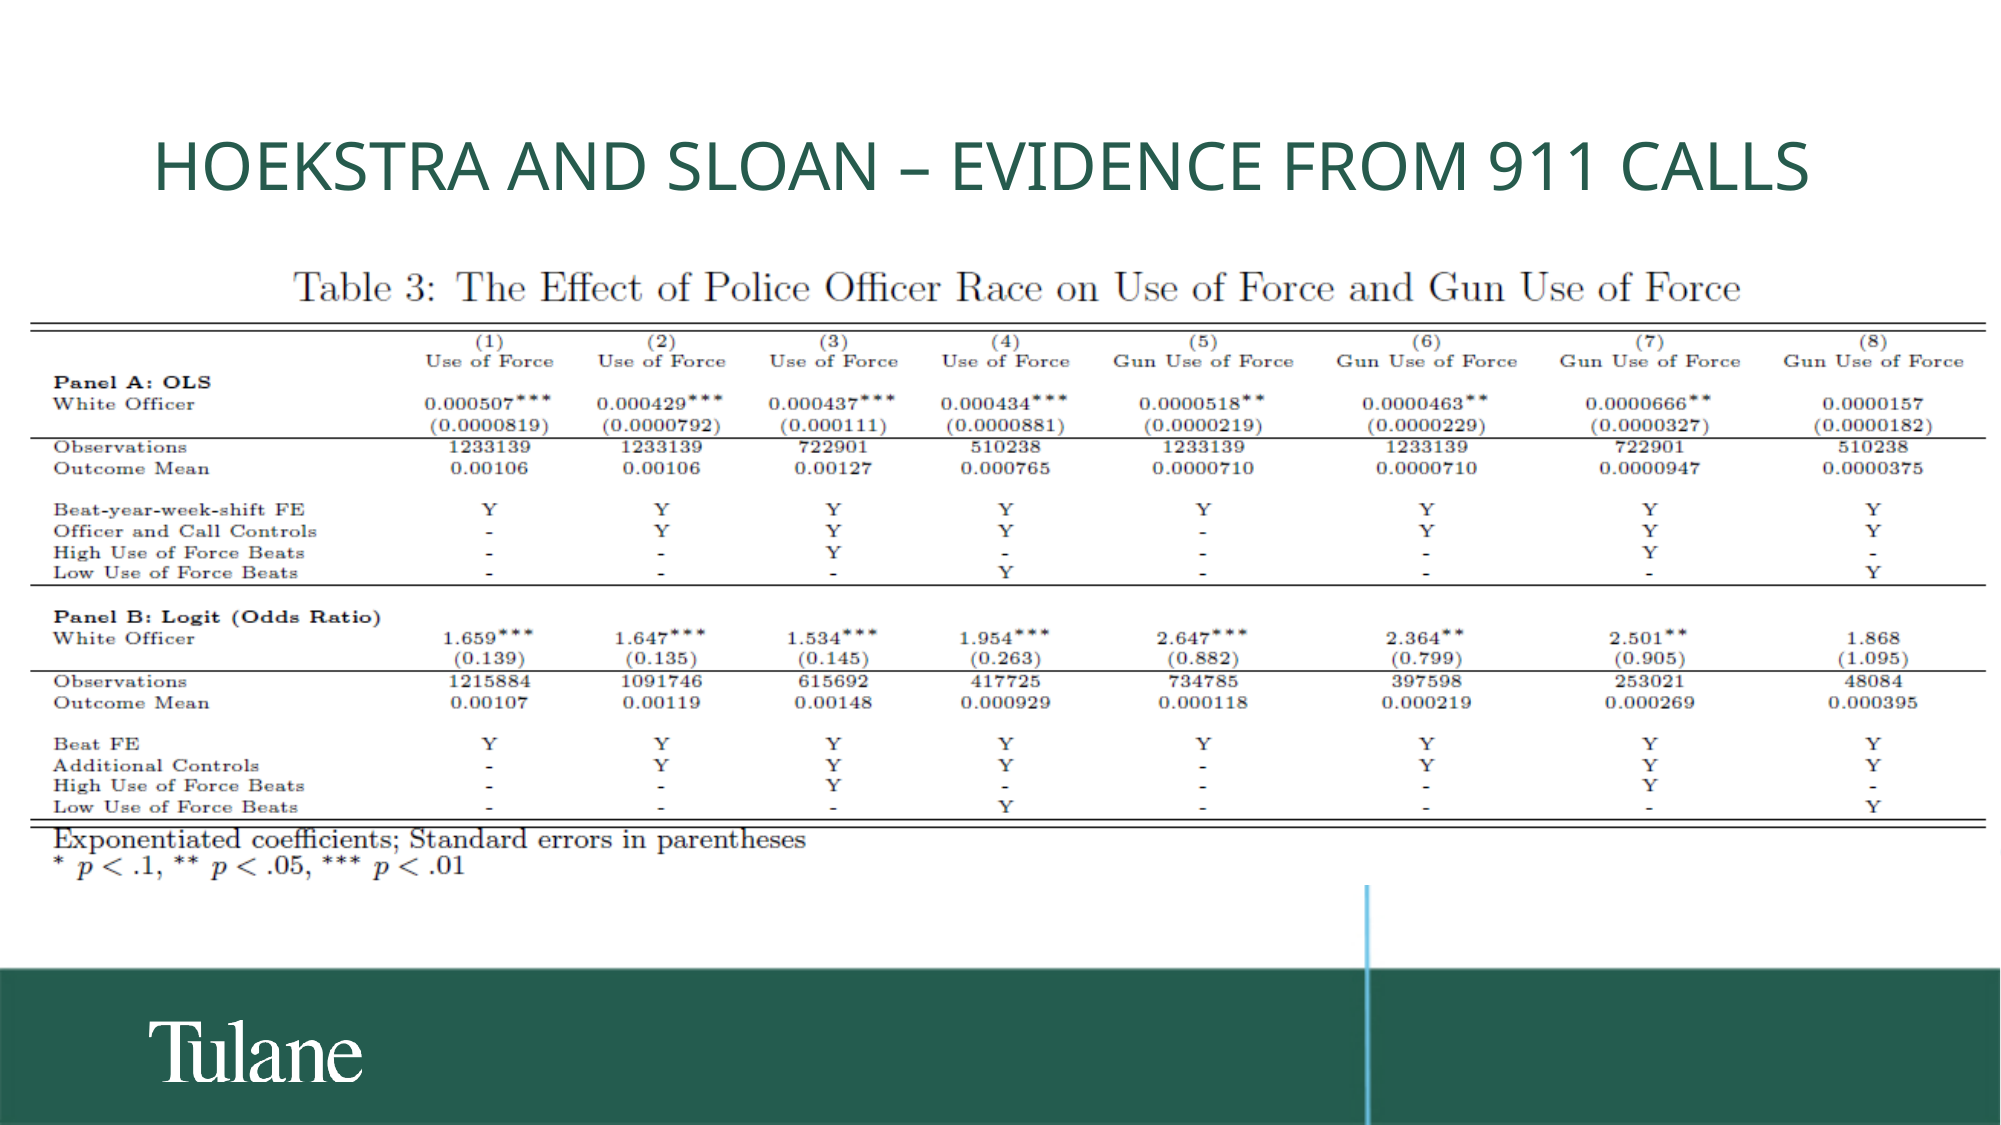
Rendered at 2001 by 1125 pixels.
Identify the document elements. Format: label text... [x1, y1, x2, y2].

title Hoekstra and Sloan – evidence from 911 calls [137, 59, 1863, 240]
picture [0, 0, 2001, 1125]
